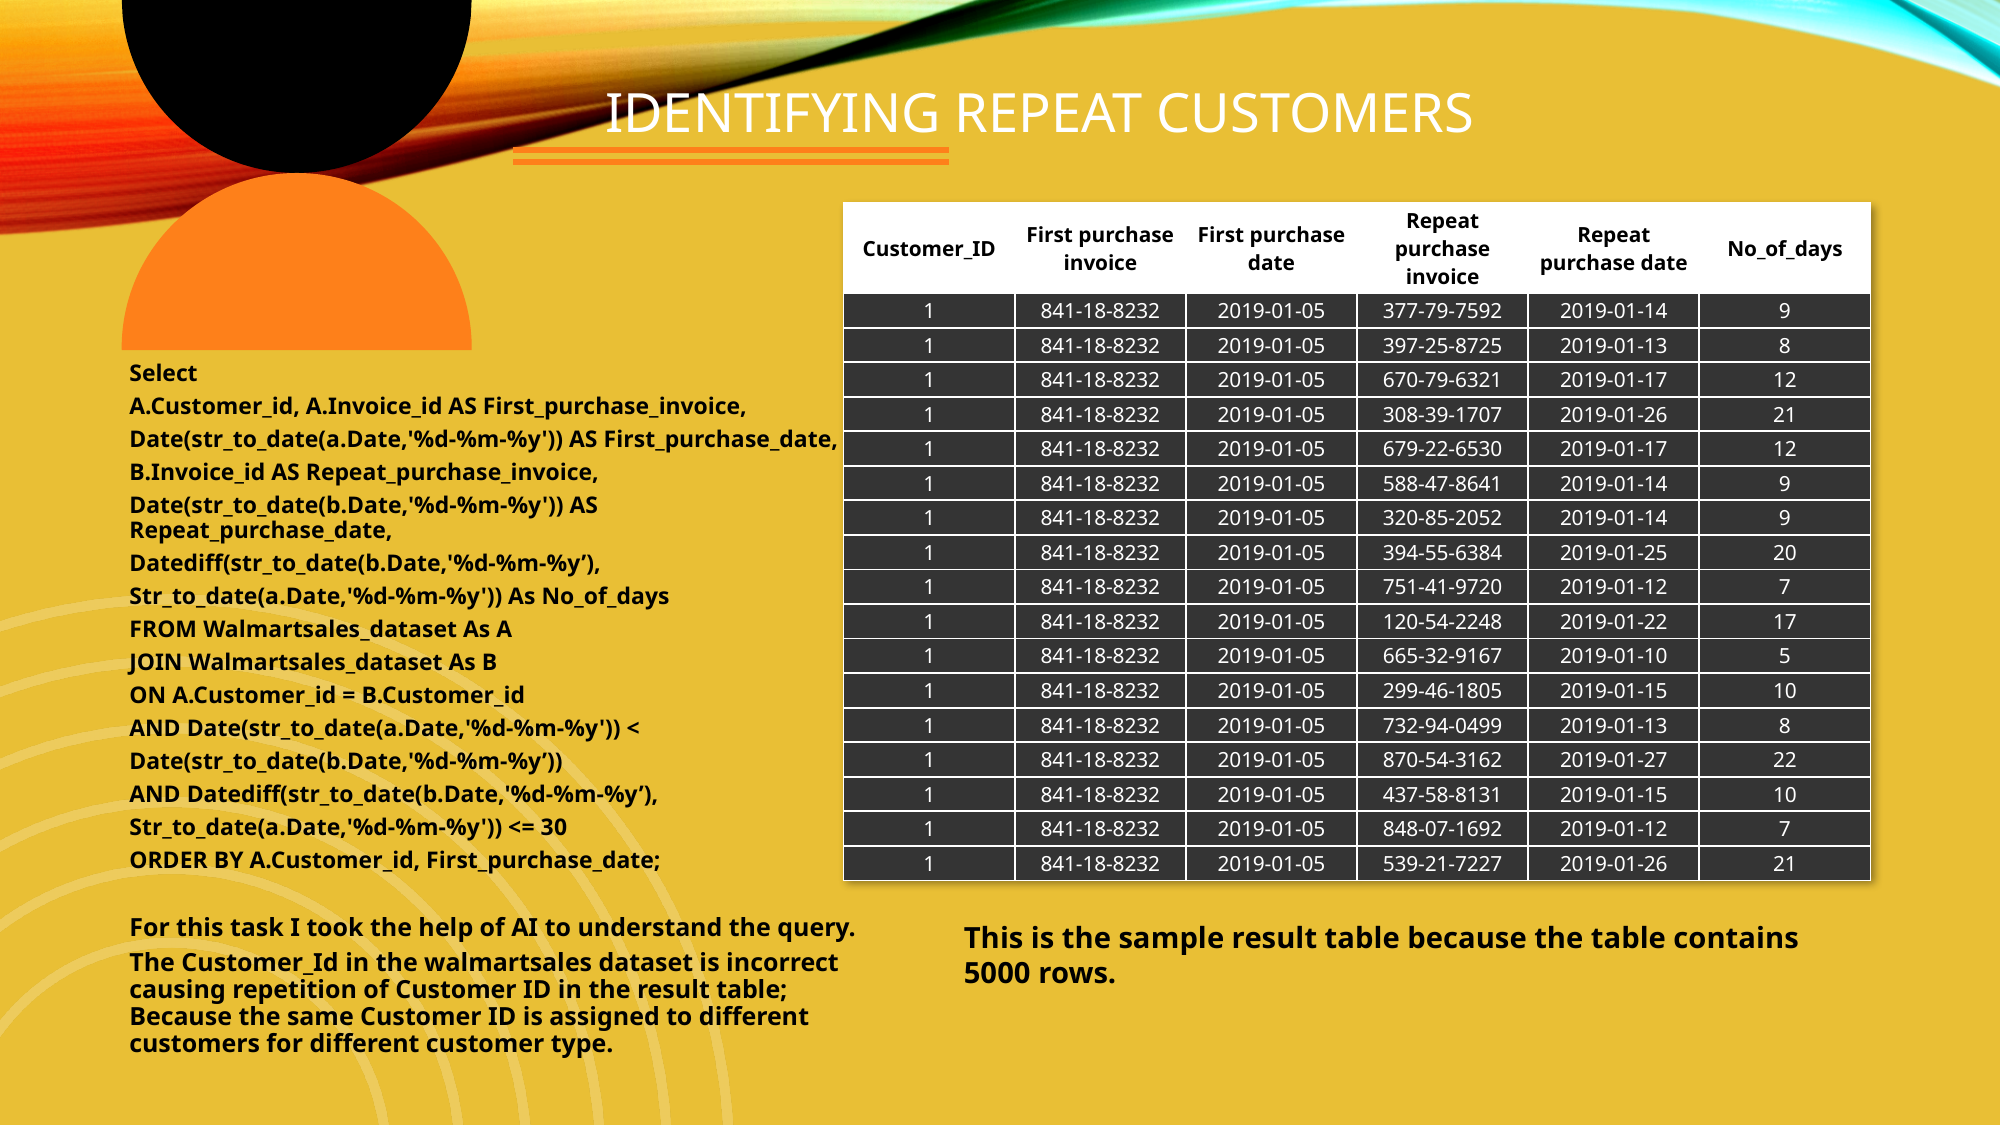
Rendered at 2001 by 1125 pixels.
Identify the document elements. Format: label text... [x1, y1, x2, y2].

table_cell 665-32-9167 [1358, 639, 1527, 672]
table_cell 1 [844, 432, 1014, 465]
table_cell 2019-01-27 [1529, 743, 1698, 776]
table_cell 1 [844, 329, 1014, 361]
table_cell 2019-01-13 [1529, 709, 1698, 741]
table_cell 2019-01-12 [1529, 570, 1698, 603]
table_cell 2019-01-05 [1187, 674, 1356, 707]
table_cell 8 [1700, 329, 1870, 361]
table_cell 732-94-0499 [1358, 709, 1527, 741]
table_cell 841-18-8232 [1016, 639, 1185, 672]
table_cell 2019-01-12 [1529, 812, 1698, 845]
table_cell 2019-01-05 [1187, 432, 1356, 465]
table_cell 1 [844, 639, 1014, 672]
table_cell 2019-01-26 [1529, 847, 1698, 880]
table_cell 2019-01-14 [1529, 501, 1698, 534]
table_cell 2019-01-05 [1187, 501, 1356, 534]
table_cell 841-18-8232 [1016, 709, 1185, 741]
table_cell 20 [1700, 536, 1870, 569]
table_cell 1 [844, 467, 1014, 499]
table_header Customer_ID [844, 204, 1014, 292]
table_cell 841-18-8232 [1016, 570, 1185, 603]
table_cell 1 [844, 294, 1014, 327]
table_cell 670-79-6321 [1358, 363, 1527, 396]
table_cell 9 [1700, 467, 1870, 499]
picture [315, 0, 2000, 237]
table_cell 2019-01-14 [1529, 467, 1698, 499]
list Select A.Customer_id, A.Invoice_id AS First_purchase_invoice, Date(str_to_date(a.Date,'%d-%m-%y')) AS First_purchase_date, B.Invoice_id AS Repeat_purchase_invoice, Date(str_to_date(b.Date,'%d-%m-%y')) AS Repeat_purchase_date, Datediff(str_to_date(b.Date,'%d-%m-%y’), Str_to_date(a.Date,'%d-%m-%y')) As No_of_days FROM Walmartsales_dataset As A JOIN Walmartsales_dataset As B ON A.Customer_id = B.Customer_id AND Date(str_to_date(a.Date,'%d-%m-%y')) < Date(str_to_date(b.Date,'%d-%m-%y’)) AND Datediff(str_to_date(b.Date,'%d-%m-%y’), Str_to_date(a.Date,'%d-%m-%y')) <= 30 ORDER BY A.Customer_id, First_purchase_date; For this task I took the help of AI to understand the query. The Customer_Id in the walmartsales dataset is incorrect causing repetition of Customer ID in the result table; Because the same Customer ID is assigned to different customers for different customer type. [129, 361, 869, 1066]
table_cell 841-18-8232 [1016, 363, 1185, 396]
table_cell 308-39-1707 [1358, 398, 1527, 430]
table_cell 2019-01-05 [1187, 329, 1356, 361]
table_cell 539-21-7227 [1358, 847, 1527, 880]
table_cell 2019-01-15 [1529, 778, 1698, 810]
table_cell 841-18-8232 [1016, 674, 1185, 707]
table_cell 8 [1700, 709, 1870, 741]
table_cell 2019-01-05 [1187, 536, 1356, 569]
table_cell 841-18-8232 [1016, 432, 1185, 465]
table_cell 841-18-8232 [1016, 743, 1185, 776]
table_cell 841-18-8232 [1016, 329, 1185, 361]
table_cell 2019-01-17 [1529, 432, 1698, 465]
table_cell 848-07-1692 [1358, 812, 1527, 845]
table_cell 2019-01-17 [1529, 363, 1698, 396]
table_cell 841-18-8232 [1016, 536, 1185, 569]
table_cell 2019-01-05 [1187, 605, 1356, 638]
table_cell 2019-01-05 [1187, 467, 1356, 499]
table_cell 2019-01-05 [1187, 847, 1356, 880]
table_cell 377-79-7592 [1358, 294, 1527, 327]
table_cell 120-54-2248 [1358, 605, 1527, 638]
table_cell 751-41-9720 [1358, 570, 1527, 603]
table_cell 5 [1700, 639, 1870, 672]
table_cell 2019-01-10 [1529, 639, 1698, 672]
table_cell 7 [1700, 812, 1870, 845]
table_header First purchase invoice [1016, 204, 1185, 292]
table_cell 1 [844, 674, 1014, 707]
table_cell 12 [1700, 363, 1870, 396]
table_cell 841-18-8232 [1016, 501, 1185, 534]
table_cell 2019-01-15 [1529, 674, 1698, 707]
table_cell 841-18-8232 [1016, 467, 1185, 499]
table_cell 437-58-8131 [1358, 778, 1527, 810]
table_header Repeat purchase date [1529, 204, 1698, 292]
table_cell 394-55-6384 [1358, 536, 1527, 569]
table_cell 2019-01-05 [1187, 570, 1356, 603]
picture [0, 0, 278, 237]
table_cell 2019-01-14 [1529, 294, 1698, 327]
table_cell 2019-01-05 [1187, 812, 1356, 845]
table_cell 841-18-8232 [1016, 294, 1185, 327]
table_cell 10 [1700, 778, 1870, 810]
table_cell 22 [1700, 743, 1870, 776]
picture [0, 594, 734, 1125]
table_cell 841-18-8232 [1016, 398, 1185, 430]
table_cell 1 [844, 570, 1014, 603]
table_cell 2019-01-05 [1187, 294, 1356, 327]
table_cell 2019-01-26 [1529, 398, 1698, 430]
table_cell 1 [844, 363, 1014, 396]
table_header Repeat purchase invoice [1358, 204, 1527, 292]
table_cell 1 [844, 536, 1014, 569]
table_cell 21 [1700, 398, 1870, 430]
table_cell 588-47-8641 [1358, 467, 1527, 499]
table_cell 841-18-8232 [1016, 778, 1185, 810]
table_cell 1 [844, 778, 1014, 810]
table_cell 10 [1700, 674, 1870, 707]
table_cell 1 [844, 605, 1014, 638]
table_cell 1 [844, 398, 1014, 430]
table_cell 841-18-8232 [1016, 605, 1185, 638]
table_cell 2019-01-05 [1187, 709, 1356, 741]
table_cell 299-46-1805 [1358, 674, 1527, 707]
text_box This is the sample result table because the table contains 5000 rows. [948, 911, 1837, 997]
table_cell 7 [1700, 570, 1870, 603]
table_cell 1 [844, 847, 1014, 880]
table_cell 841-18-8232 [1016, 847, 1185, 880]
table_cell 1 [844, 501, 1014, 534]
table_cell 2019-01-05 [1187, 743, 1356, 776]
table_cell 12 [1700, 432, 1870, 465]
table_cell 21 [1700, 847, 1870, 880]
table_cell 841-18-8232 [1016, 812, 1185, 845]
table_cell 1 [844, 743, 1014, 776]
table_cell 1 [844, 709, 1014, 741]
table_cell 2019-01-05 [1187, 398, 1356, 430]
table_cell 397-25-8725 [1358, 329, 1527, 361]
table_cell 2019-01-05 [1187, 363, 1356, 396]
table_cell 17 [1700, 605, 1870, 638]
table_cell 870-54-3162 [1358, 743, 1527, 776]
table_cell 2019-01-05 [1187, 639, 1356, 672]
table_cell 679-22-6530 [1358, 432, 1527, 465]
table_cell 2019-01-22 [1529, 605, 1698, 638]
table_cell 320-85-2052 [1358, 501, 1527, 534]
table_cell 2019-01-05 [1187, 778, 1356, 810]
table_cell 2019-01-25 [1529, 536, 1698, 569]
table_cell 9 [1700, 294, 1870, 327]
table_cell 9 [1700, 501, 1870, 534]
table_header No_of_days [1700, 204, 1870, 292]
table_cell 1 [844, 812, 1014, 845]
table_cell 2019-01-13 [1529, 329, 1698, 361]
title Identifying Repeat Customers [512, 59, 1476, 170]
table_header First purchase date [1187, 204, 1356, 292]
